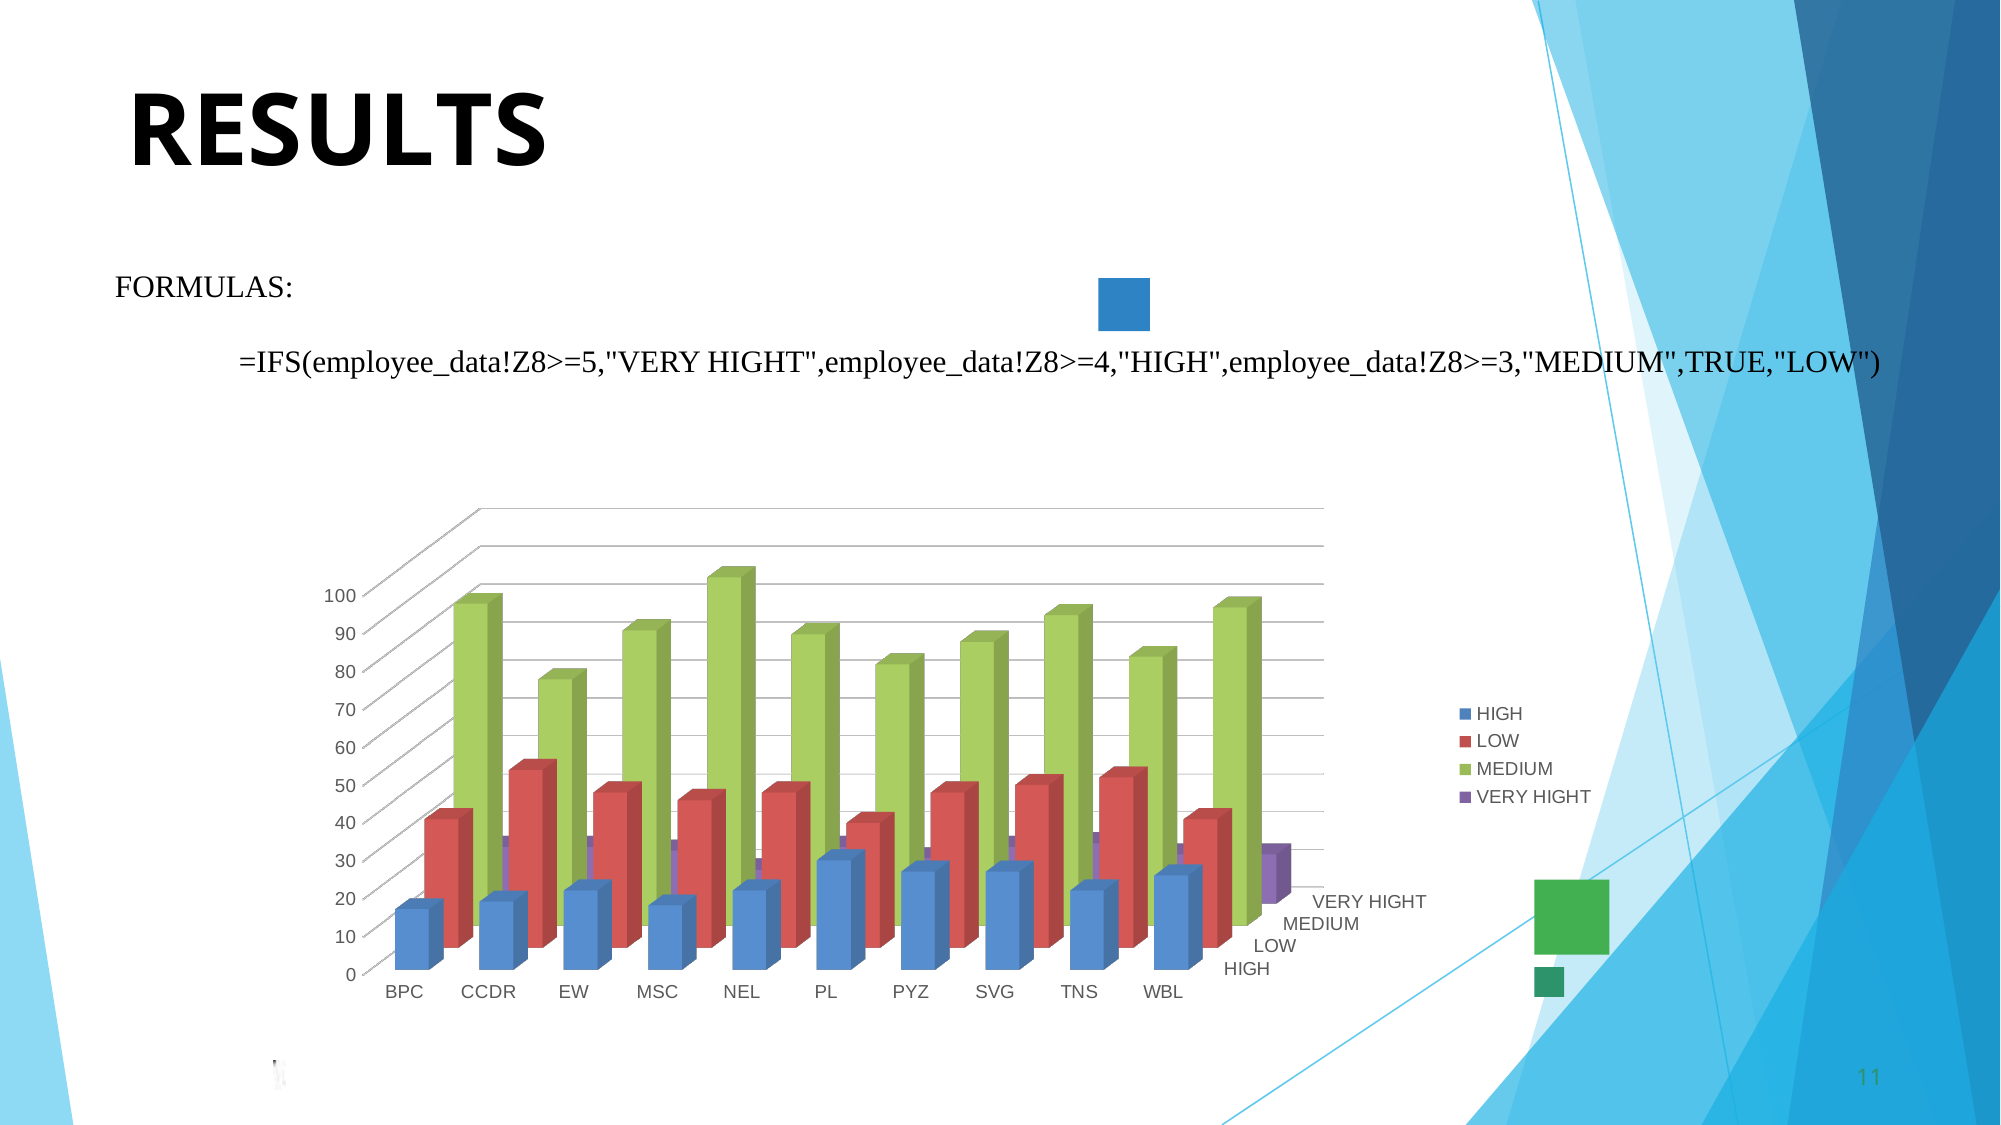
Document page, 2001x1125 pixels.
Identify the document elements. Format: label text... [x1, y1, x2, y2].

title RESULTS [123, 62, 1877, 254]
picture [273, 1060, 286, 1090]
chart [298, 497, 1610, 1014]
list FORMULAS: =IFS(employee_data!Z8>=5,"VERY HIGHT",employee_data!Z8>=4,"HIGH",employee_data!Z8>=3,"MEDIUM",TRUE,"LOW") [99, 258, 1901, 388]
text_box 11 [1849, 1061, 1888, 1095]
